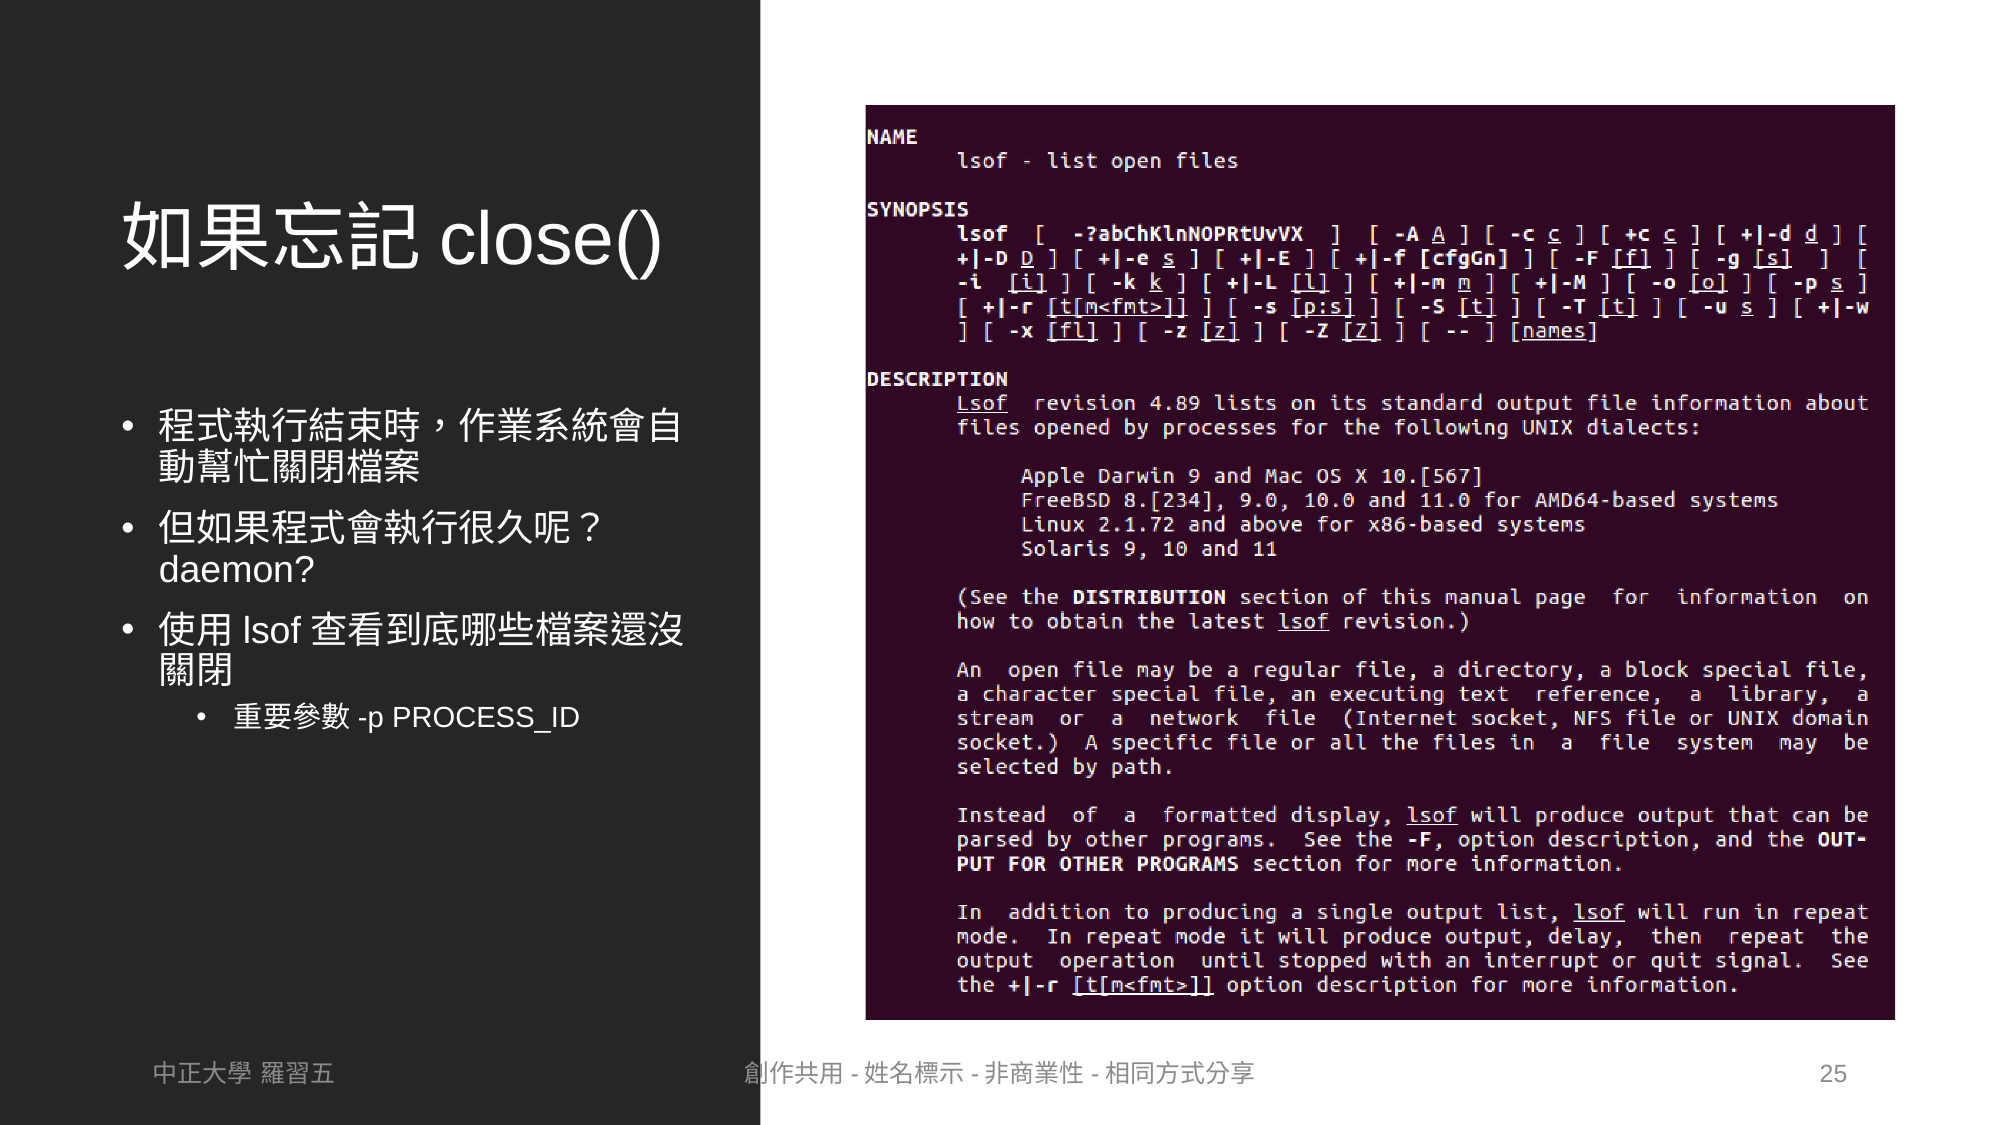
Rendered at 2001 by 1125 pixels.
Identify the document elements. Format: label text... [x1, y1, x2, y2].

slide_number 中正大學 羅習五 [137, 1042, 588, 1103]
text_box [0, 0, 761, 1125]
picture [865, 104, 1896, 1020]
slide_number 25 [1412, 1042, 1863, 1103]
footer 創作共用-姓名標示-非商業性-相同方式分享 [662, 1042, 1338, 1103]
title 如果忘記close() [106, 103, 708, 379]
list 程式執行結束時，作業系統會自動幫忙關閉檔案 但如果程式會執行很久呢？daemon? 使用lsof查看到底哪些檔案還沒關閉 重要參數-p PROCESS_ID [106, 399, 708, 1020]
